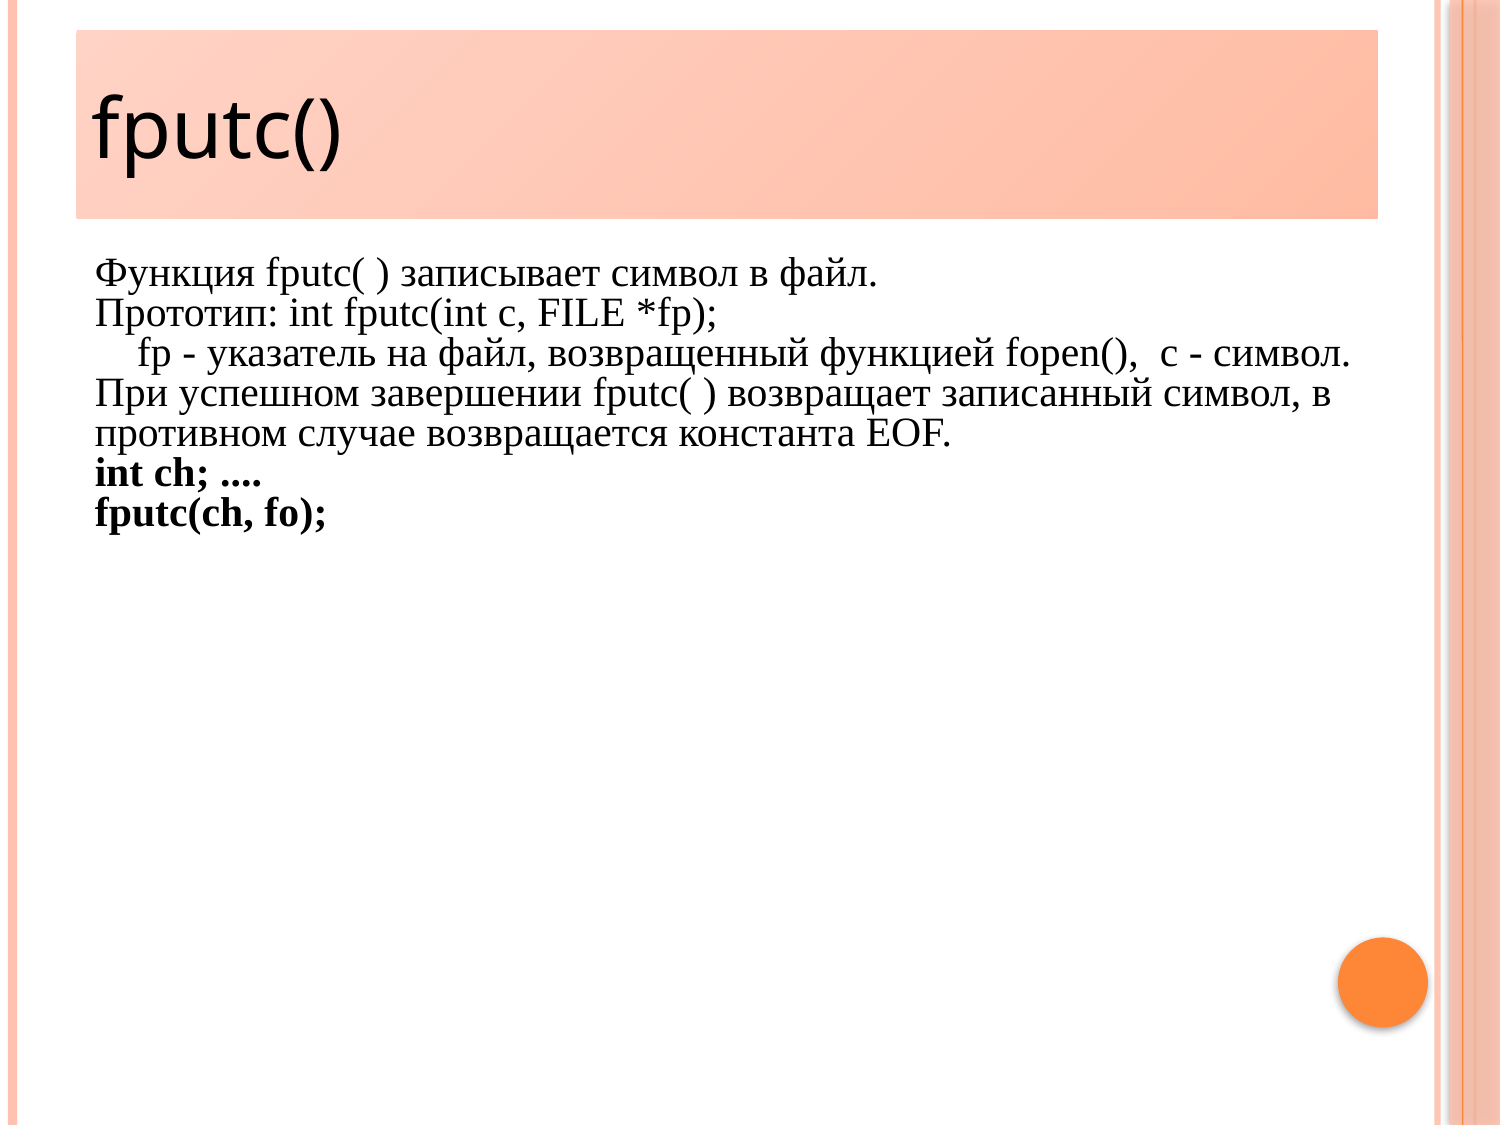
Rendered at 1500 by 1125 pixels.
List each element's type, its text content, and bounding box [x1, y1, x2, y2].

text_box fputc() [76, 30, 1378, 219]
text_box Функция fputc( ) записывает символ в файл. Прототип: int fputc(int с, FILE *fp); fp - указатель на файл, возвращенный функцией fopen(), с - символ. При успешном завершении fputc( ) возвращает записанный символ, в противном случае возвращается константа EOF. int ch; .... fputc(ch, fo); [80, 247, 1375, 542]
